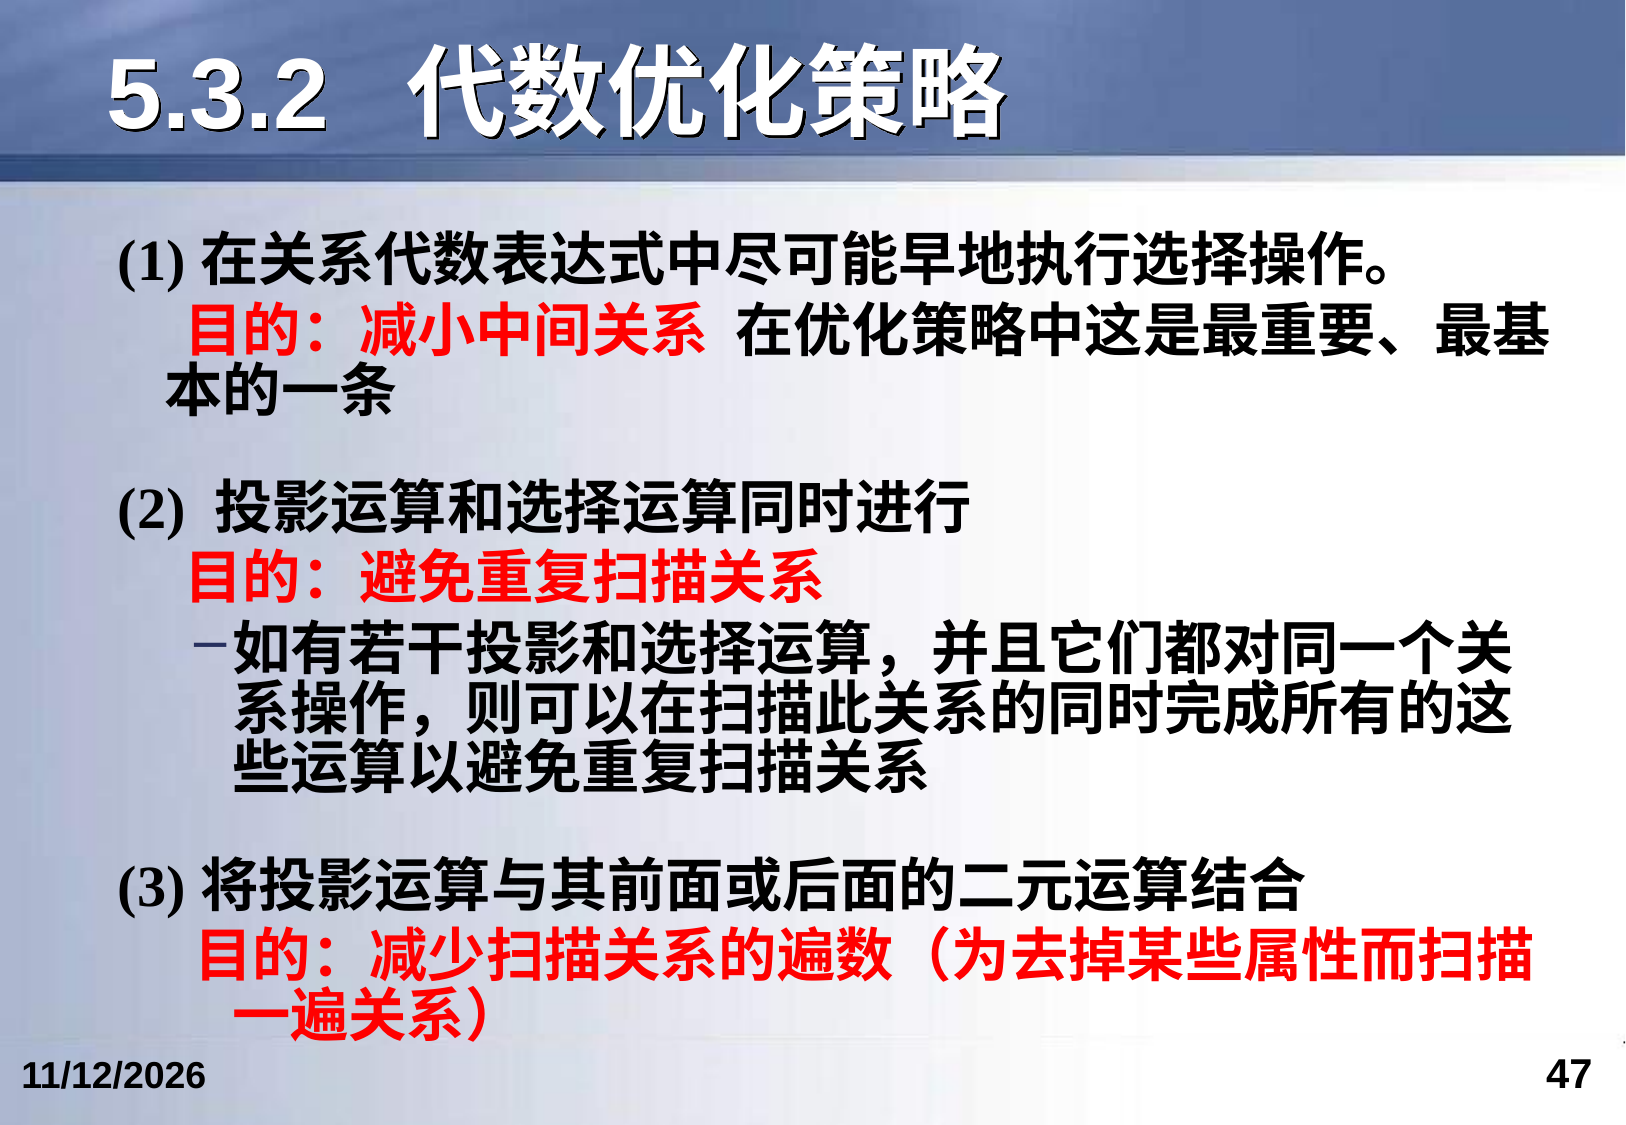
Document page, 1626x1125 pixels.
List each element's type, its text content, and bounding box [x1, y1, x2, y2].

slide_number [2, 1041, 380, 1125]
list (1)在关系代数表达式中尽可能早地执行选择操作。 目的：减小中间关系 在优化策略中这是最重要、最基本的一条 (2) 投影运算和选择运算同时进行 目的：避免重复扫描关系 如有若干投影和选择运算，并且它们都对同一个关系操作，则可以在扫描此关系的同时完成所有的这些运算以避免重复扫描关系 (3)将投影运算与其前面或后面的二元运算结合 目的：减少扫描关系的遍数（为去掉某些属性而扫描一遍关系） [106, 187, 1554, 1071]
picture [0, 0, 1626, 1125]
title 5.3.2 代数优化策略 [106, 41, 1554, 150]
slide_number 47 [1201, 1037, 1612, 1124]
